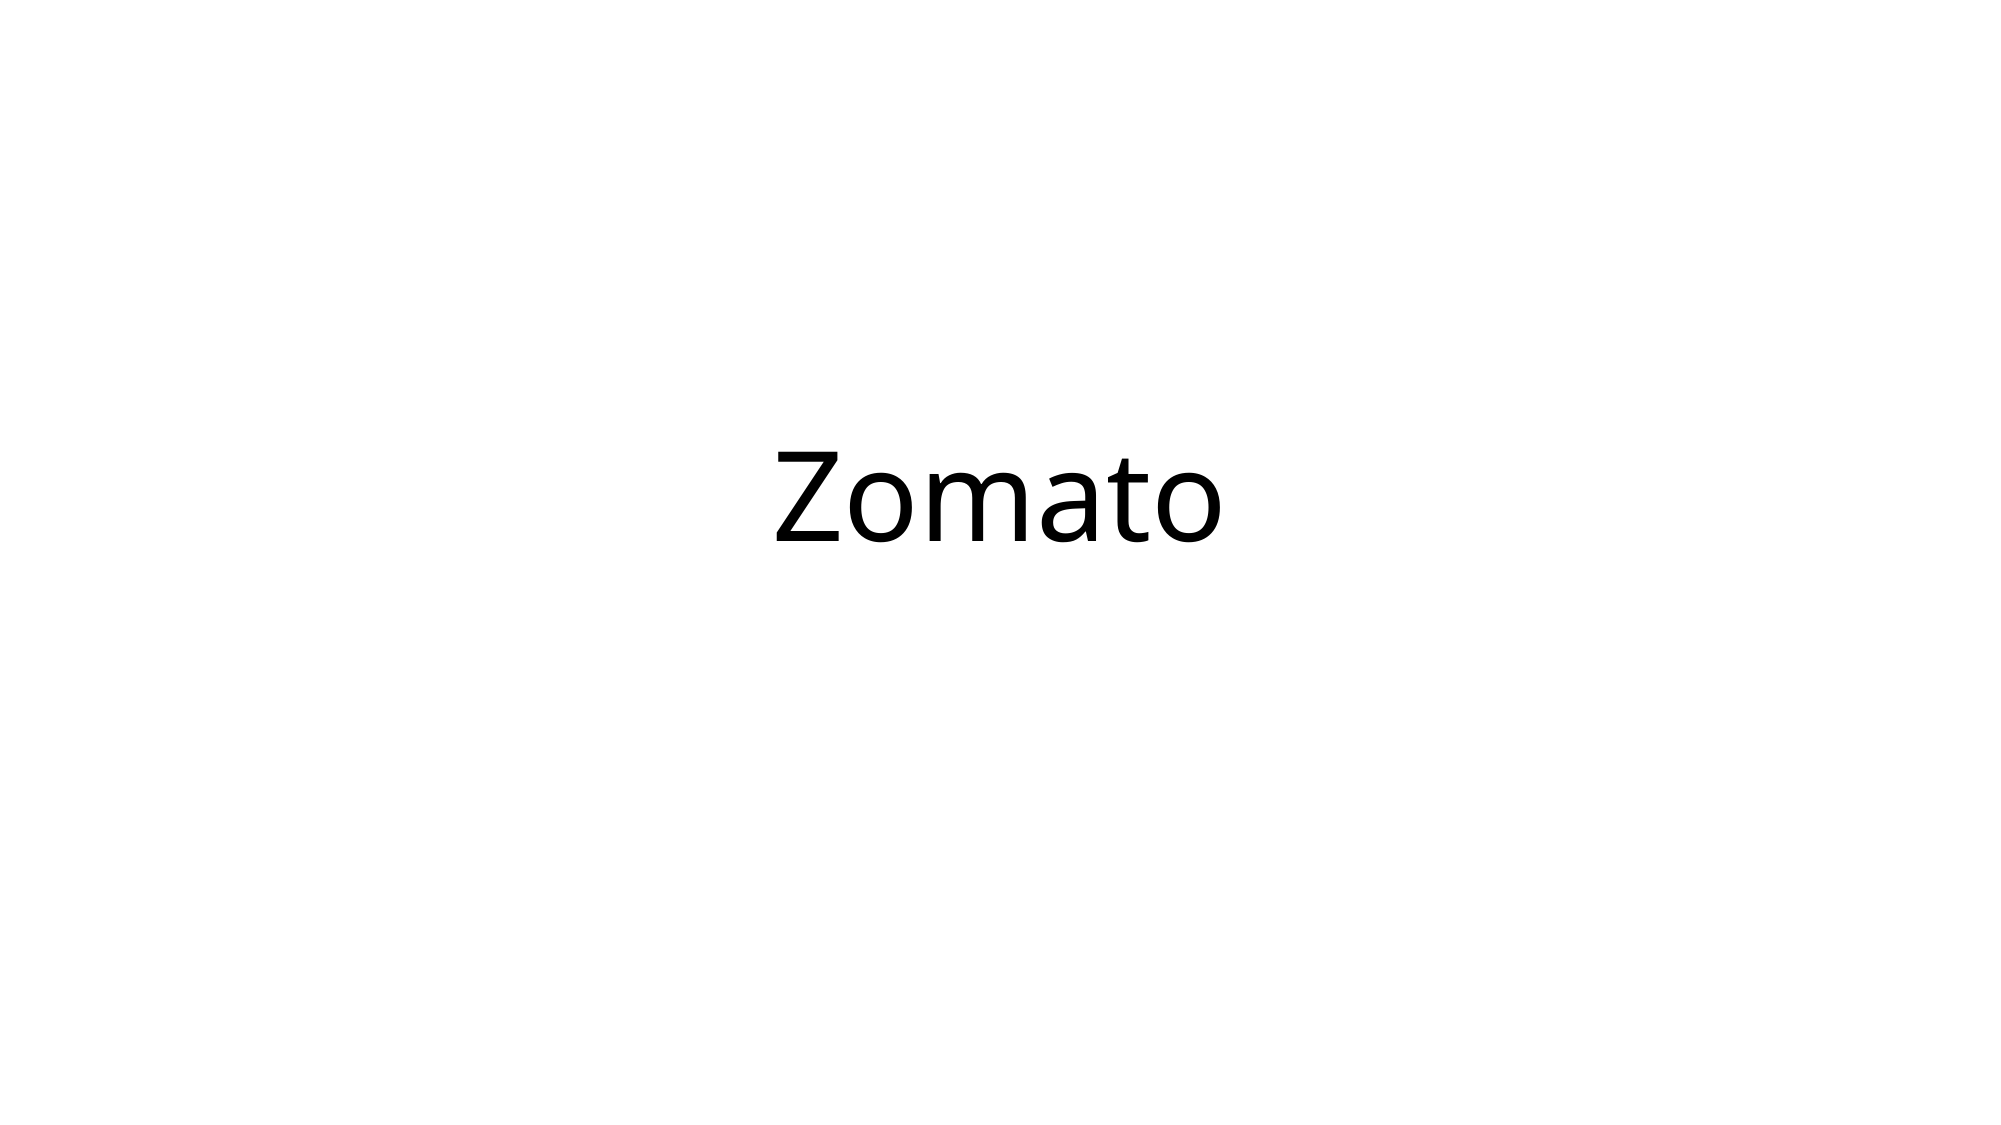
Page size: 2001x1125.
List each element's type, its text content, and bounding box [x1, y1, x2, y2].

title Zomato [249, 184, 1750, 576]
